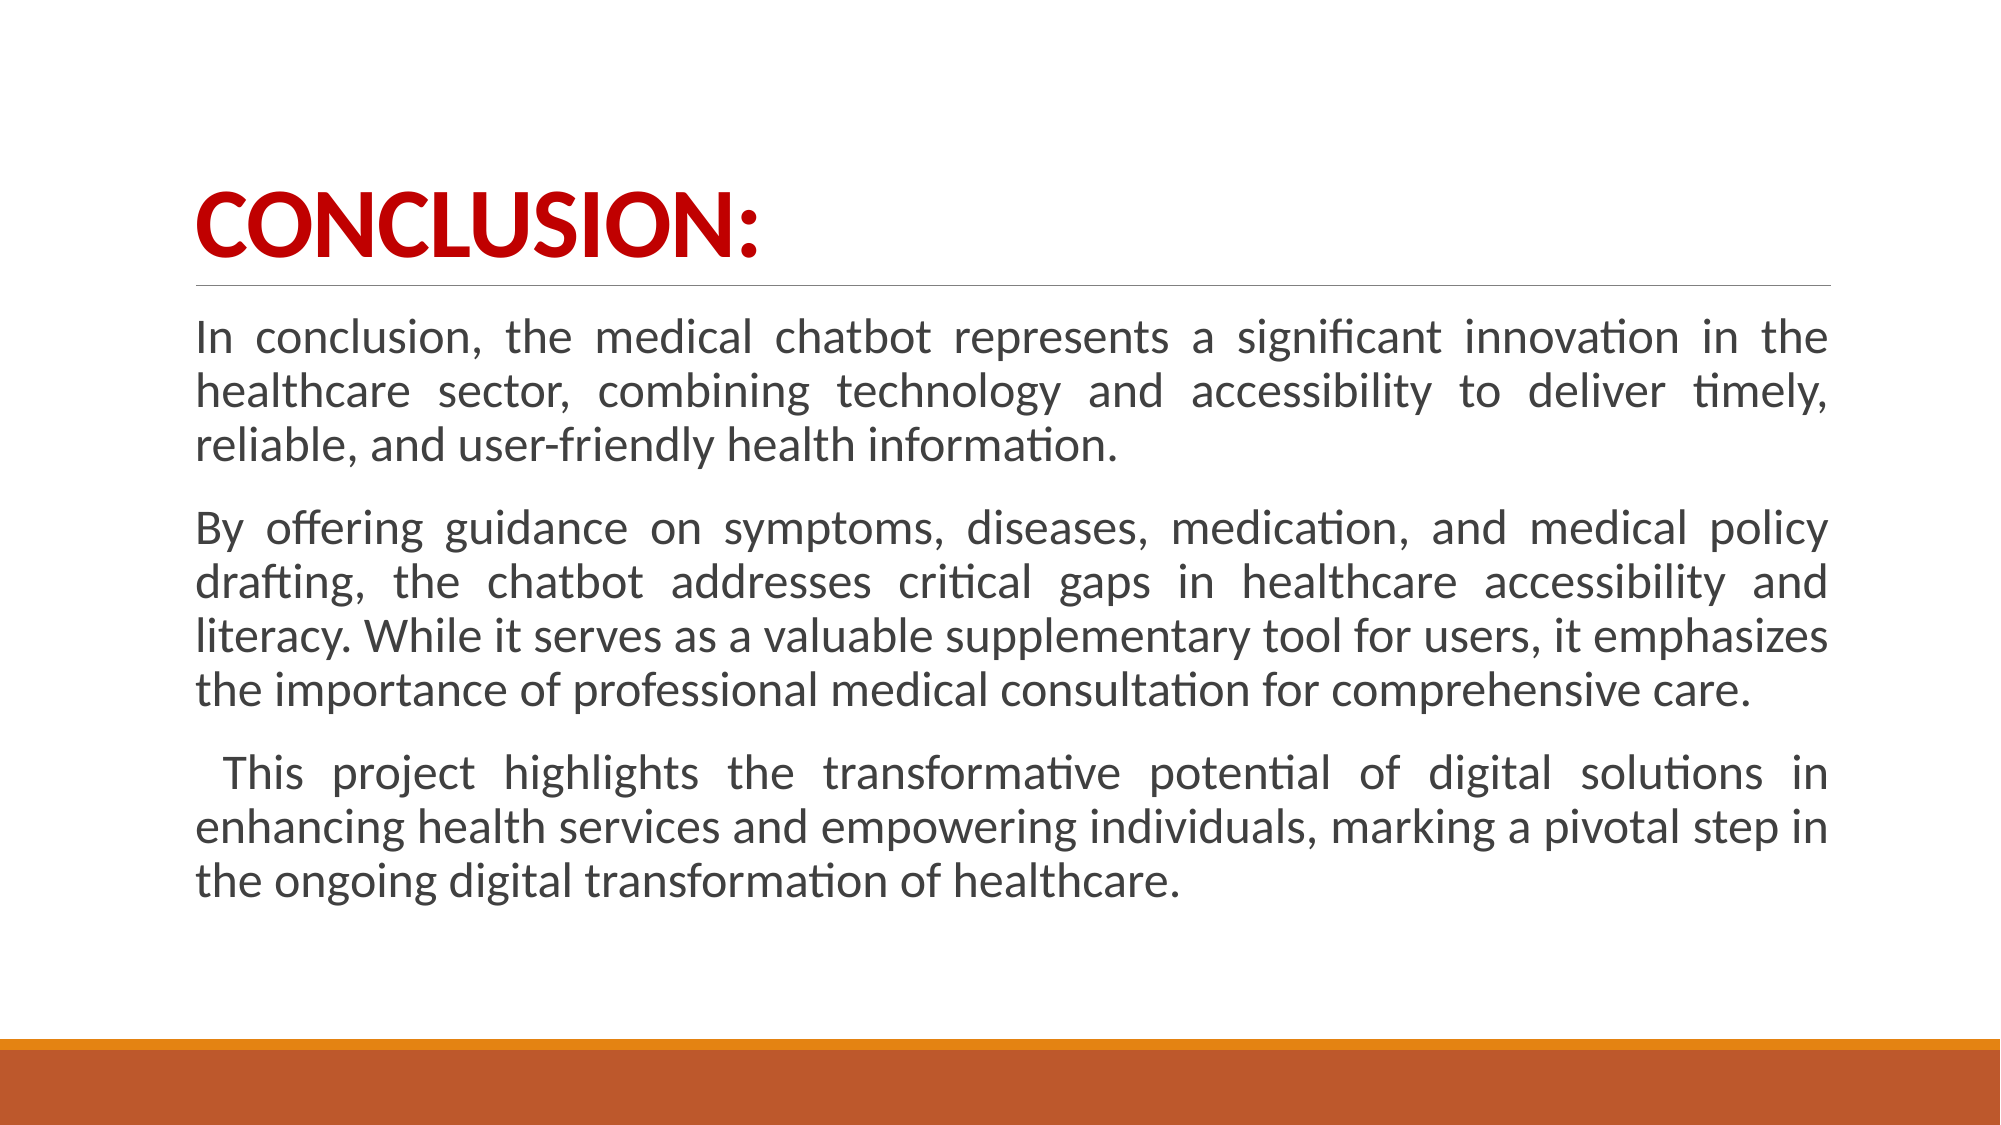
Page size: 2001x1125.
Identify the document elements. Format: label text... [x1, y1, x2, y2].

title CONCLUSION: [180, 47, 1830, 285]
list In conclusion, the medical chatbot represents a significant innovation in the healthcare sector, combining technology and accessibility to deliver timely, reliable, and user-friendly health information. By offering guidance on symptoms, diseases, medication, and medical policy drafting, the chatbot addresses critical gaps in healthcare accessibility and literacy. While it serves as a valuable supplementary tool for users, it emphasizes the importance of professional medical consultation for comprehensive care. This project highlights the transformative potential of digital solutions in enhancing health services and empowering individuals, marking a pivotal step in the ongoing digital transformation of healthcare. [180, 302, 1830, 963]
